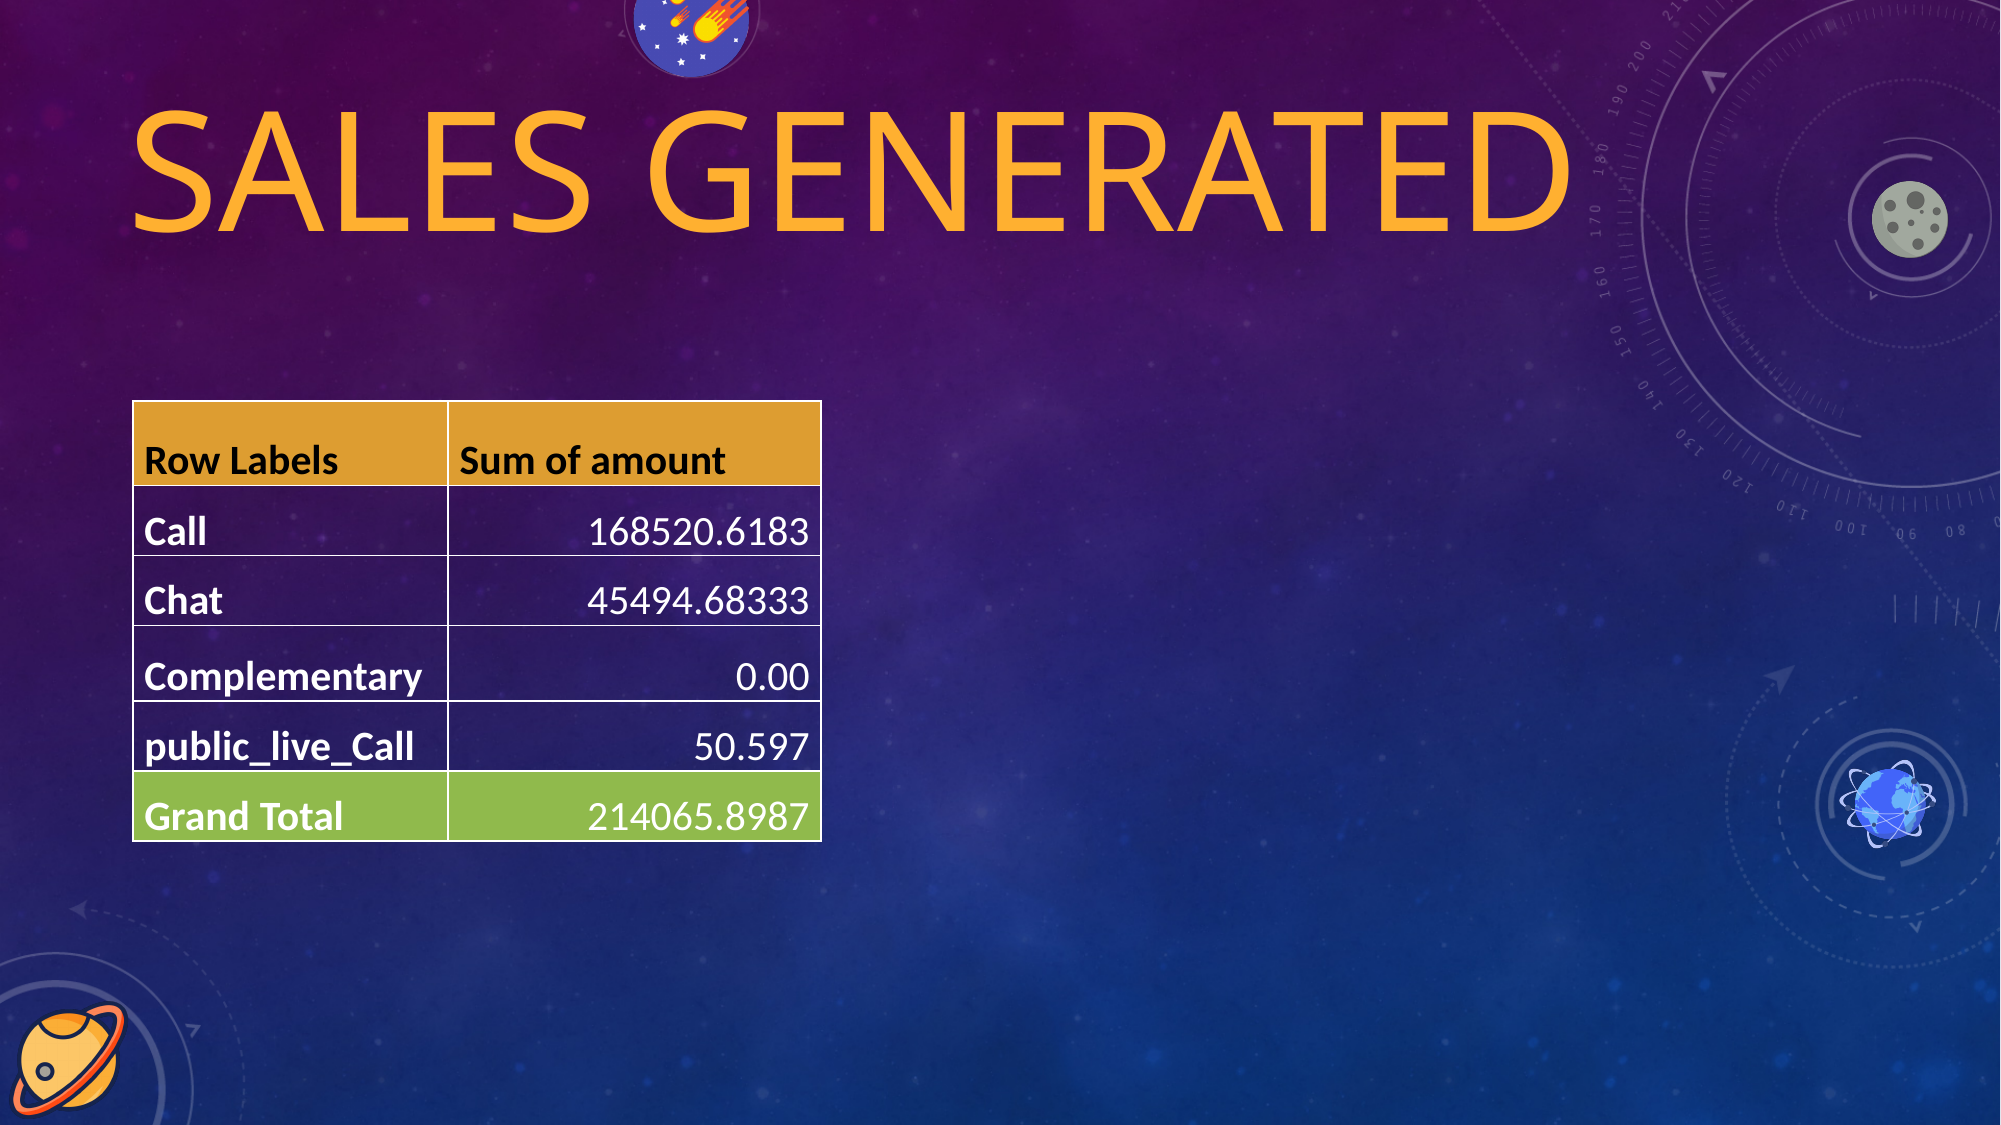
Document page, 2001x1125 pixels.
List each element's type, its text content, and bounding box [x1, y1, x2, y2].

picture [0, 0, 2001, 1125]
table_cell 168520.6183 [449, 486, 820, 555]
table_cell public_live_Call [134, 702, 447, 770]
table_header Sum of amount [449, 402, 820, 485]
table_cell Complementary [134, 626, 447, 700]
table_cell Call [134, 486, 447, 555]
table_cell Grand Total [134, 772, 447, 840]
table_header Row Labels [134, 402, 447, 485]
table_cell 0.00 [449, 626, 820, 700]
title Sales Generated [112, 45, 1775, 284]
table_cell 50.597 [449, 702, 820, 770]
table_cell 214065.8987 [449, 772, 820, 840]
table_cell 45494.68333 [449, 556, 820, 625]
table_cell Chat [134, 556, 447, 625]
